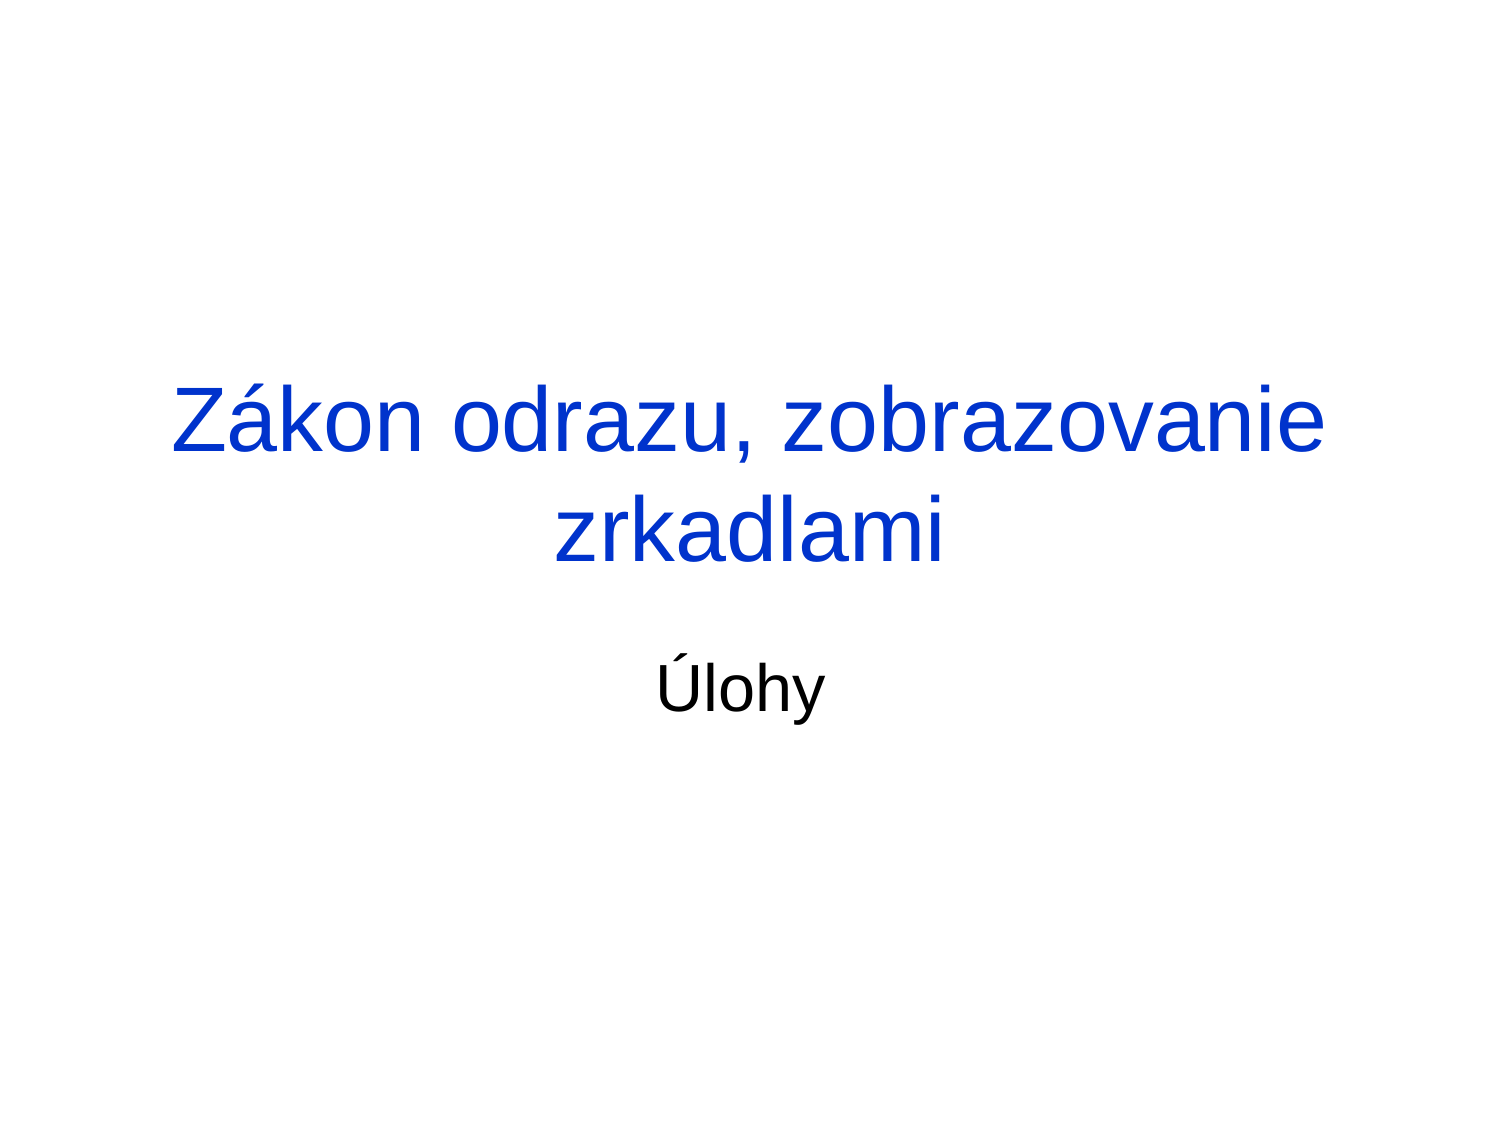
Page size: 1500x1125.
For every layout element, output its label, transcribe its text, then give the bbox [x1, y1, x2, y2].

subtitle Úlohy [225, 637, 1275, 925]
title Zákon odrazu, zobrazovanie zrkadlami [112, 349, 1388, 591]
